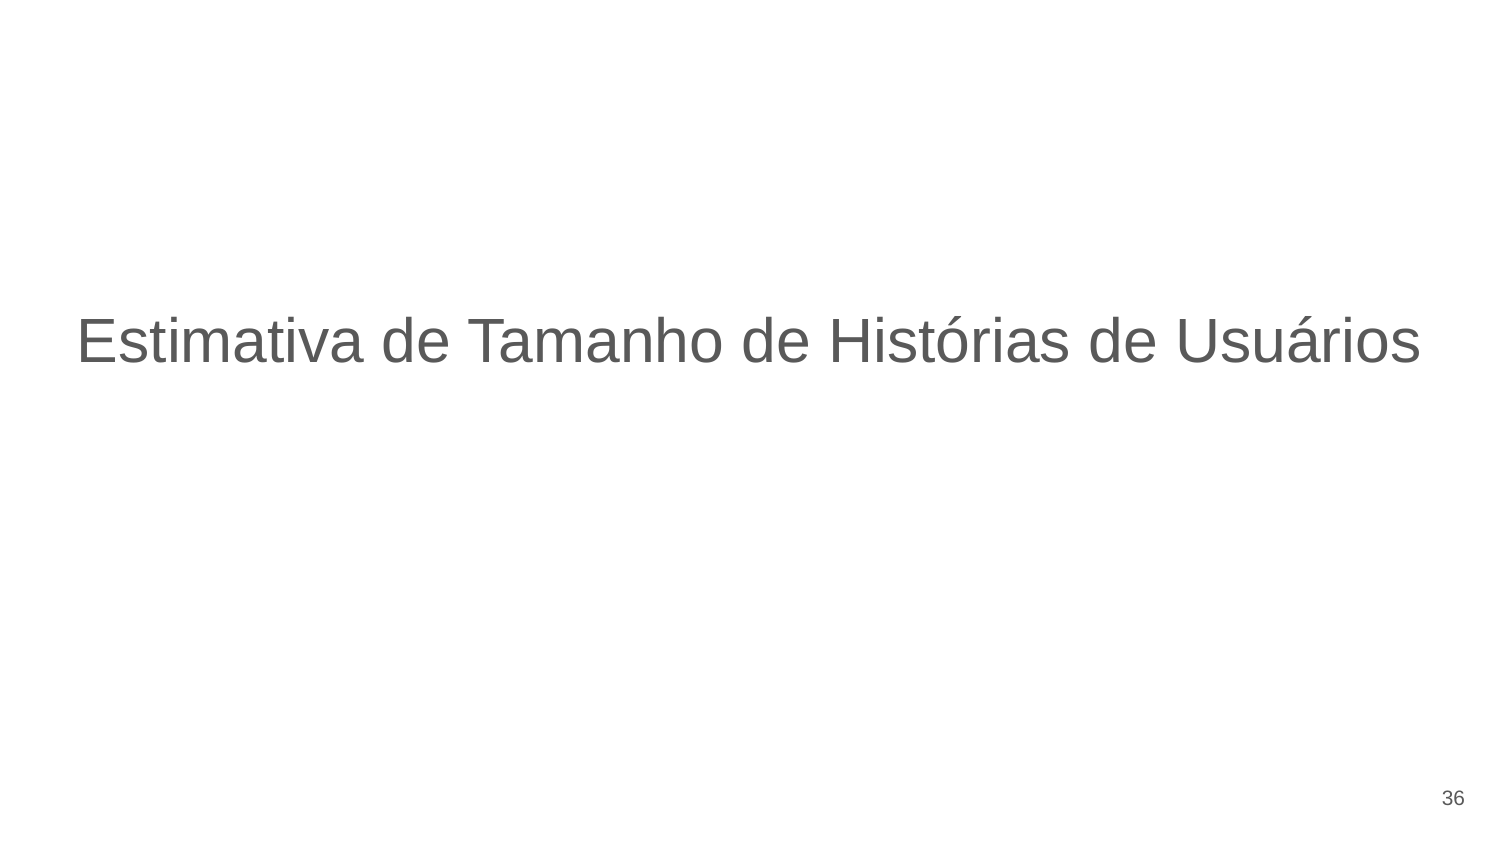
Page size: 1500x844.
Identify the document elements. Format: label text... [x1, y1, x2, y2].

slide_number 36 [1389, 764, 1480, 830]
title Estimativa de Tamanho de Histórias de Usuários [51, 248, 1449, 342]
